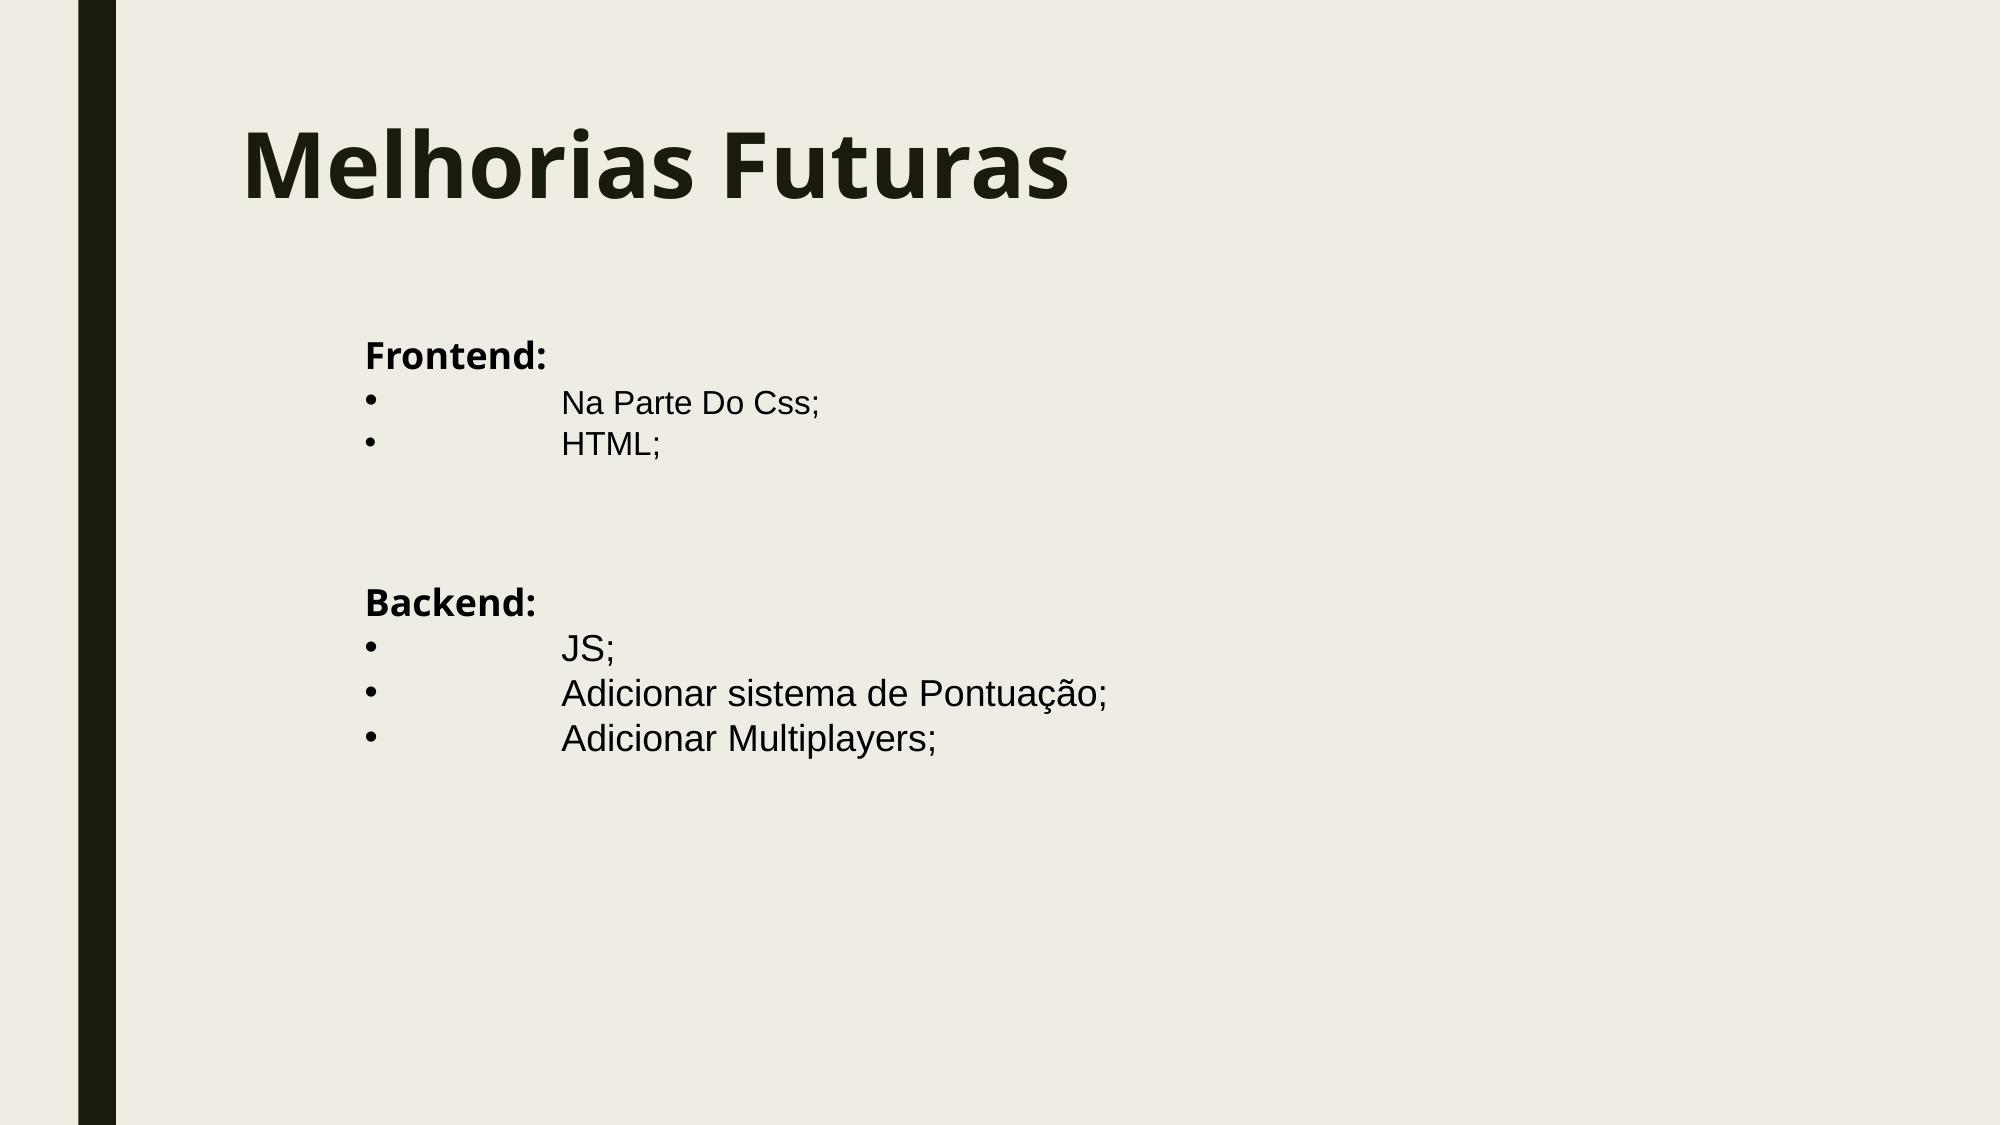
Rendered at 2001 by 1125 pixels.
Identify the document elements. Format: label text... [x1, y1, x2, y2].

text_box Frontend: Na Parte Do Css; HTML; [349, 324, 1443, 470]
title Melhorias Futuras [225, 112, 1800, 357]
text_box Backend: JS; Adicionar sistema de Pontuação; Adicionar Multiplayers; [349, 571, 1569, 812]
